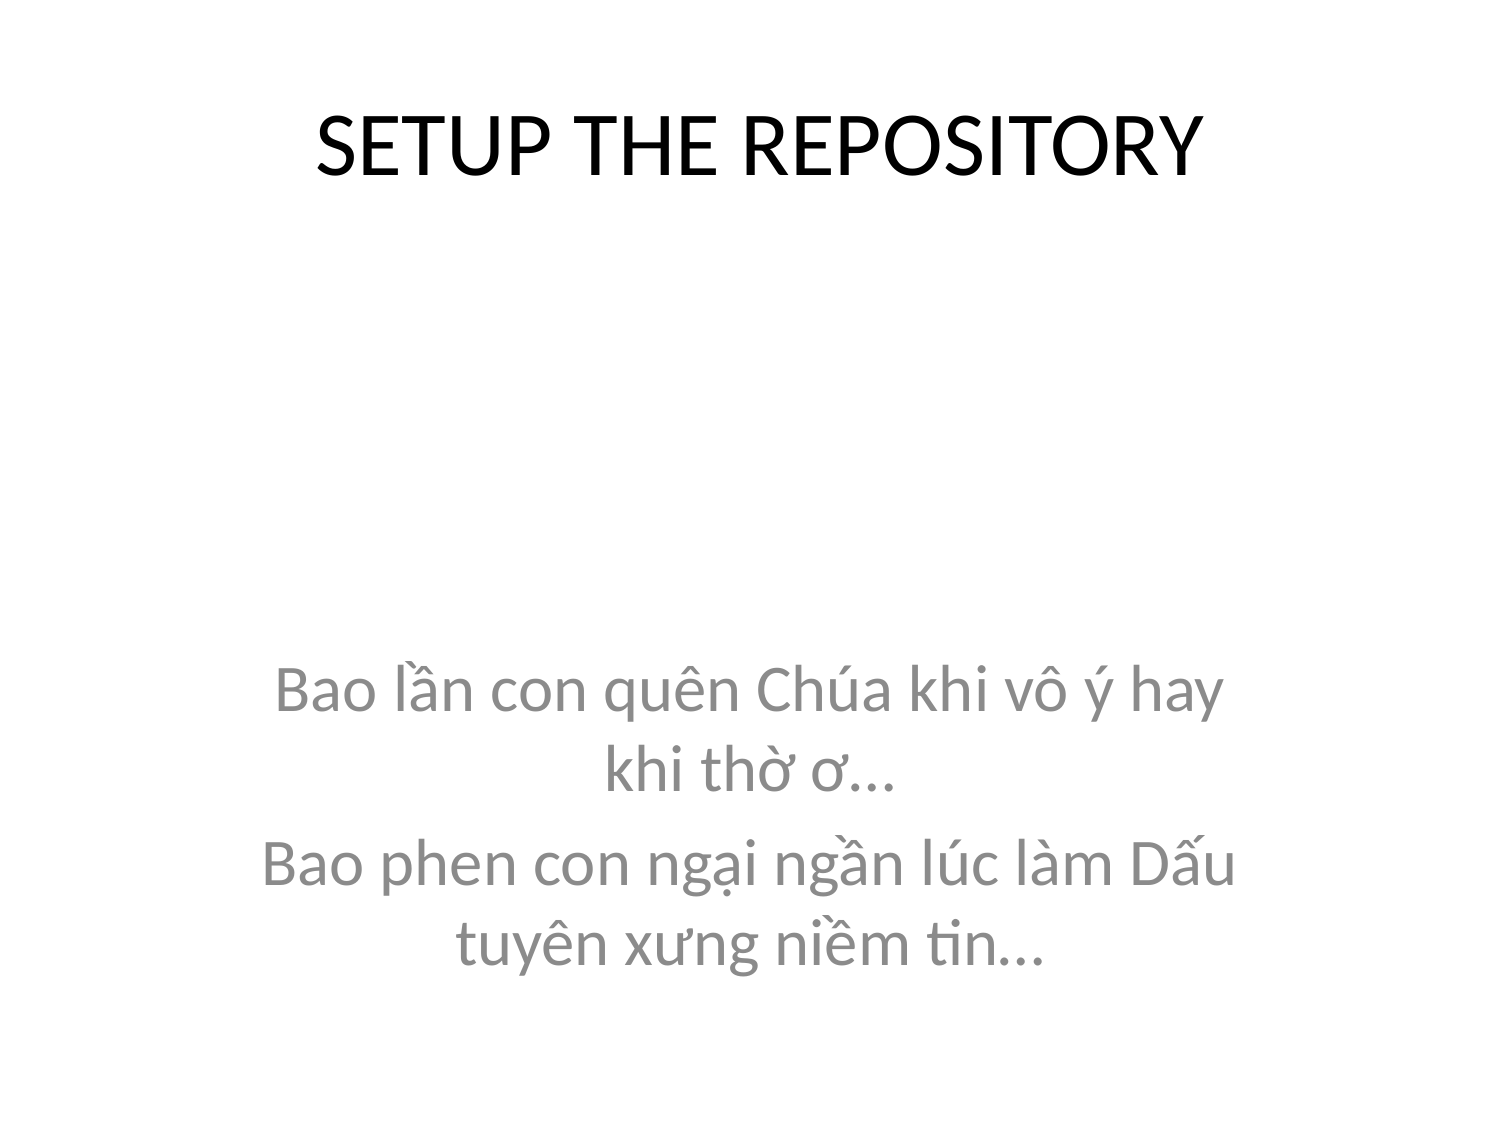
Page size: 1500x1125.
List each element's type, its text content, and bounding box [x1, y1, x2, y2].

list Bao lần con quên Chúa khi vô ý hay khi thờ ơ… Bao phen con ngại ngần lúc làm Dấu tuyên xưng niềm tin… [225, 637, 1275, 925]
title SETUP THE REPOSITORY [75, 45, 1425, 233]
